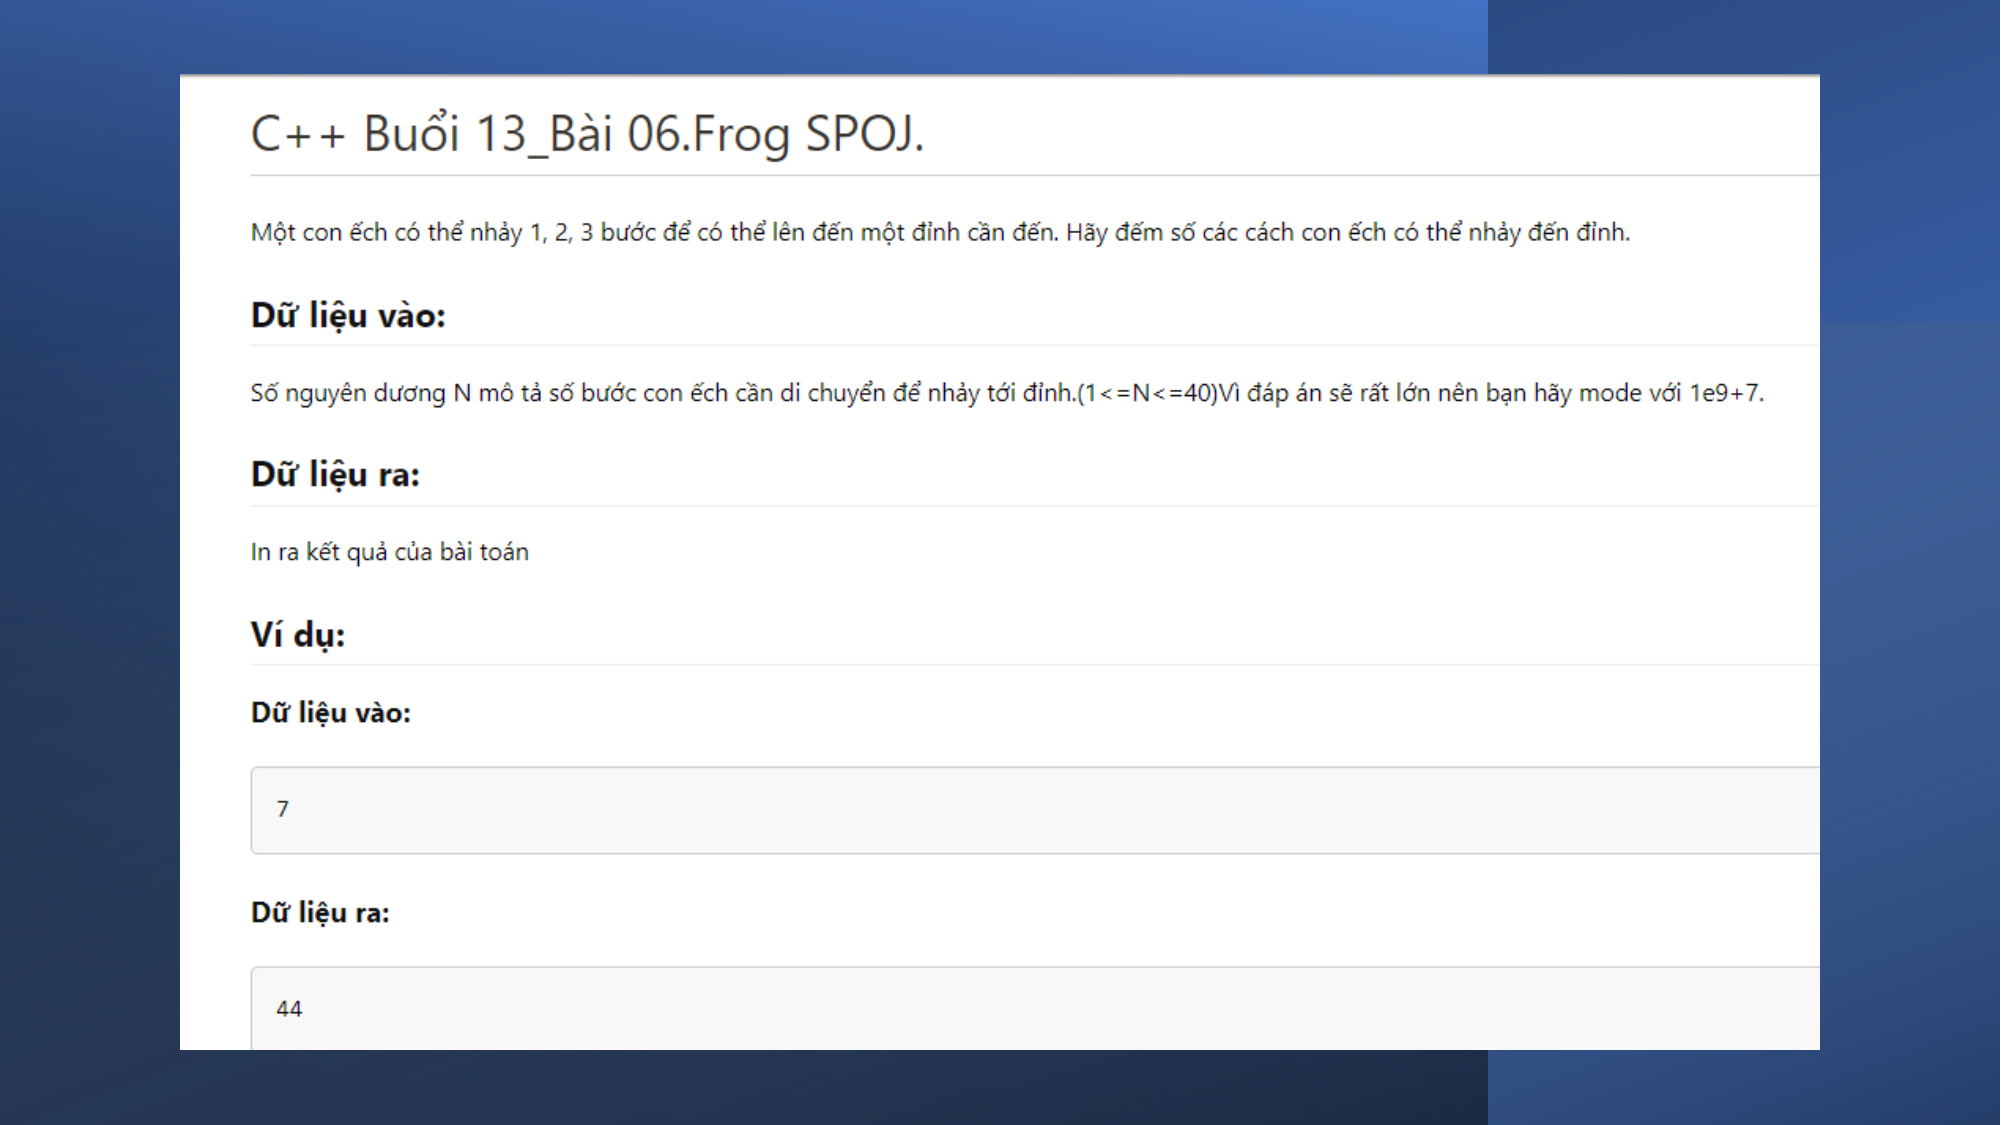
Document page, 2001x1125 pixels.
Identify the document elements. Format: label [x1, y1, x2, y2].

picture [180, 74, 1820, 1050]
text_box [1489, 0, 2000, 321]
text_box [0, 0, 1489, 321]
text_box [0, 321, 2000, 1125]
